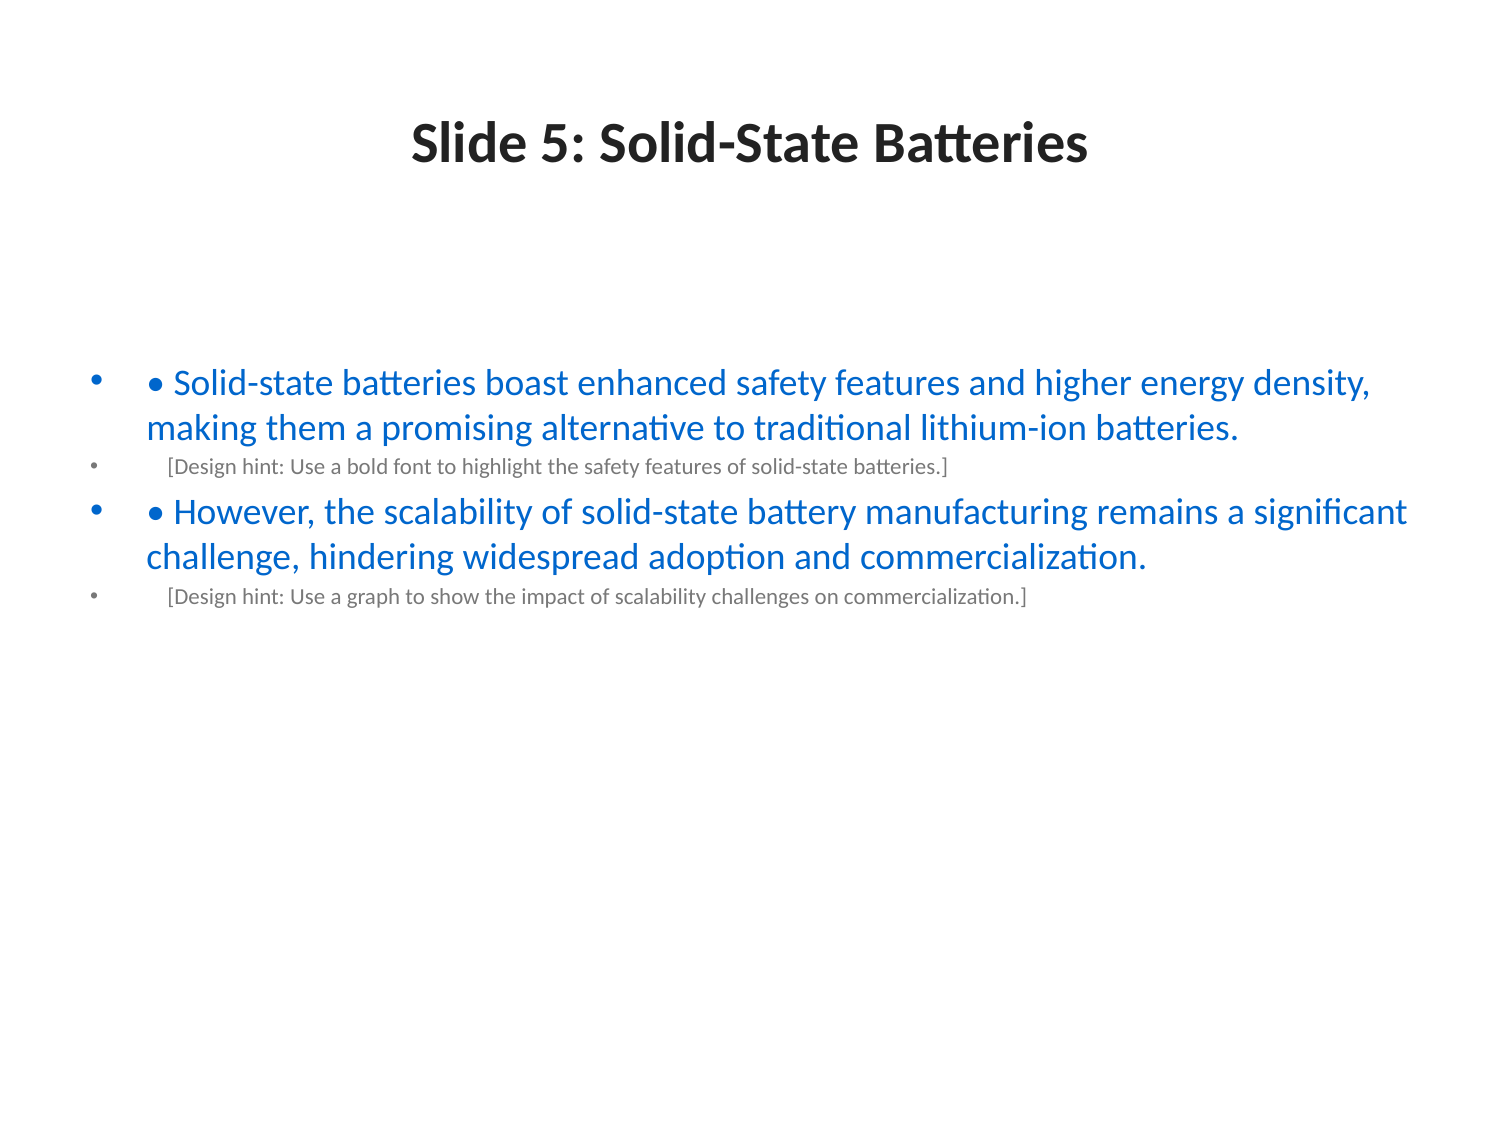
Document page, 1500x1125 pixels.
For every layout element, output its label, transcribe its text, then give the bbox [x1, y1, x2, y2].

list • Solid-state batteries boast enhanced safety features and higher energy density, making them a promising alternative to traditional lithium-ion batteries. [Design hint: Use a bold font to highlight the safety features of solid-state batteries.] • However, the scalability of solid-state battery manufacturing remains a significant challenge, hindering widespread adoption and commercialization. [Design hint: Use a graph to show the impact of scalability challenges on commercialization.] [75, 262, 1425, 1005]
title Slide 5: Solid-State Batteries [75, 45, 1425, 233]
